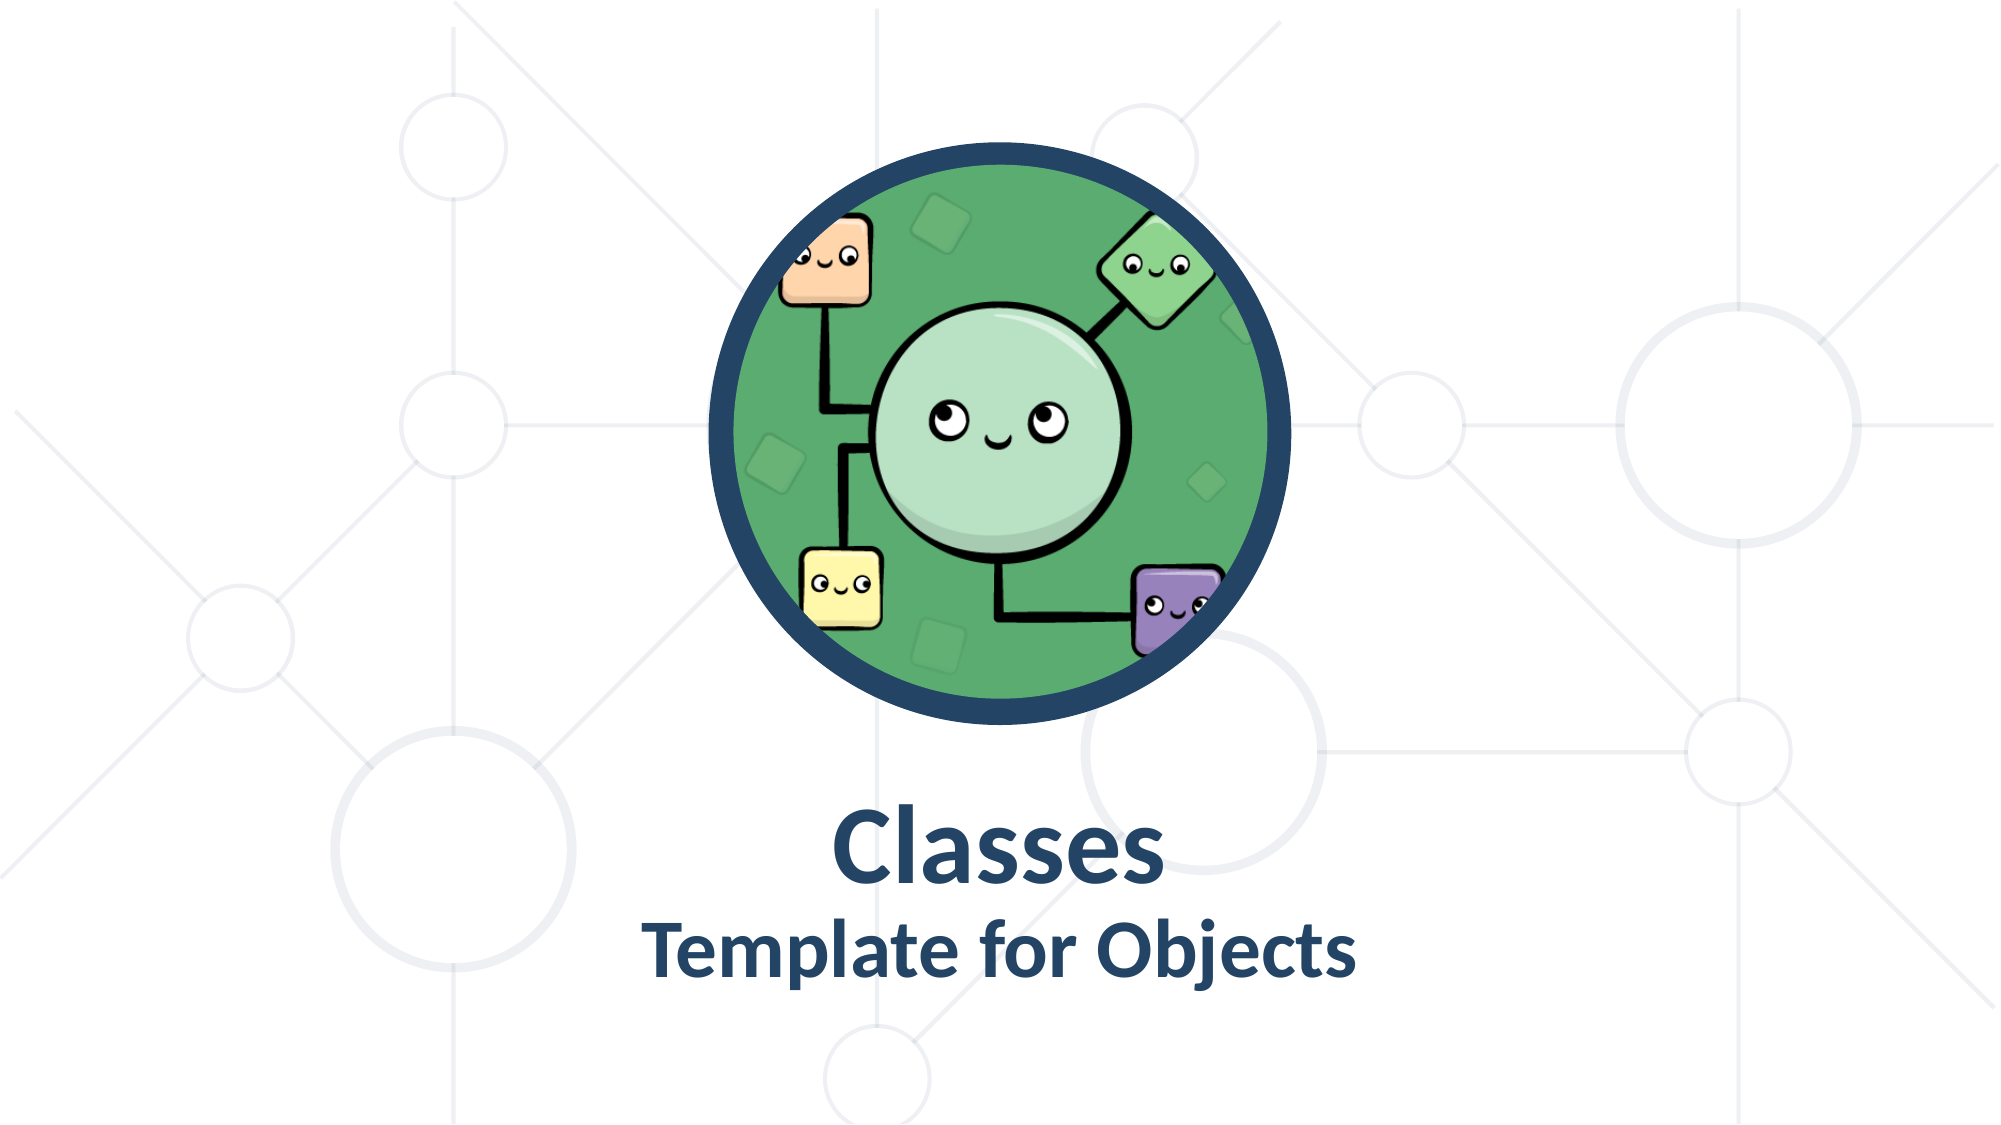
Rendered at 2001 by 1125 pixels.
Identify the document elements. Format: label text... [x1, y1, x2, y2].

picture [733, 164, 1268, 699]
list Classes [100, 771, 1900, 898]
list Template for Objects [100, 900, 1900, 983]
